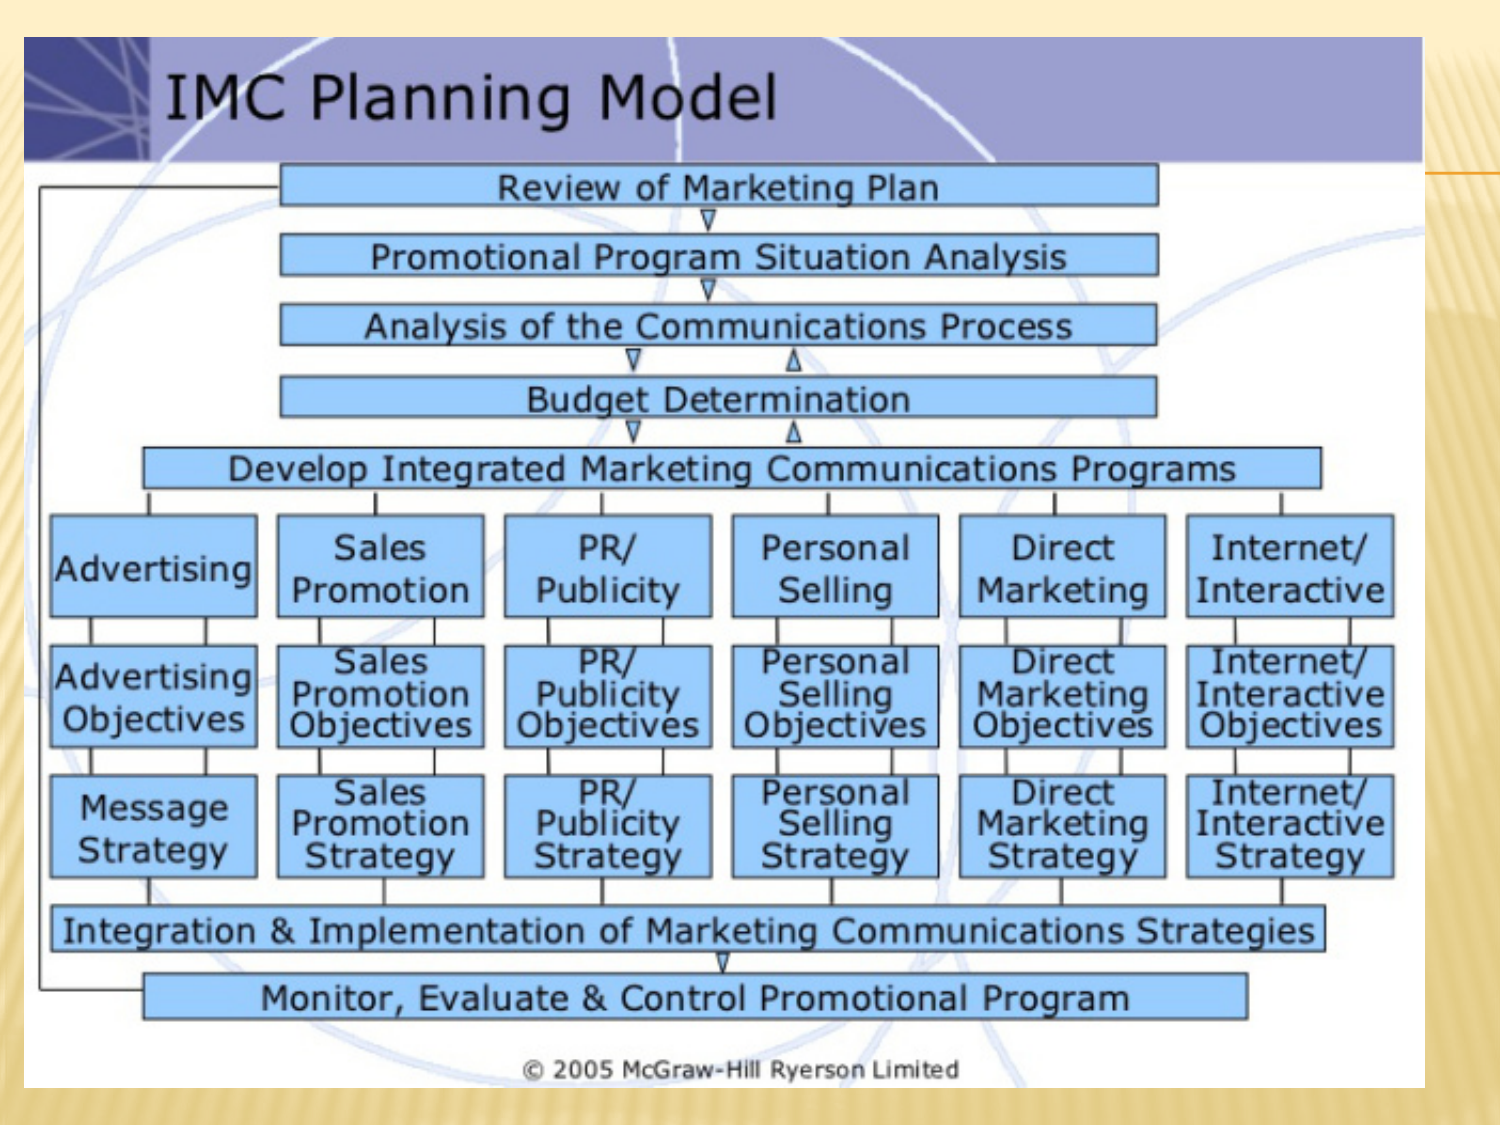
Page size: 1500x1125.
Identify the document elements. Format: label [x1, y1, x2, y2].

picture [24, 37, 1426, 1088]
